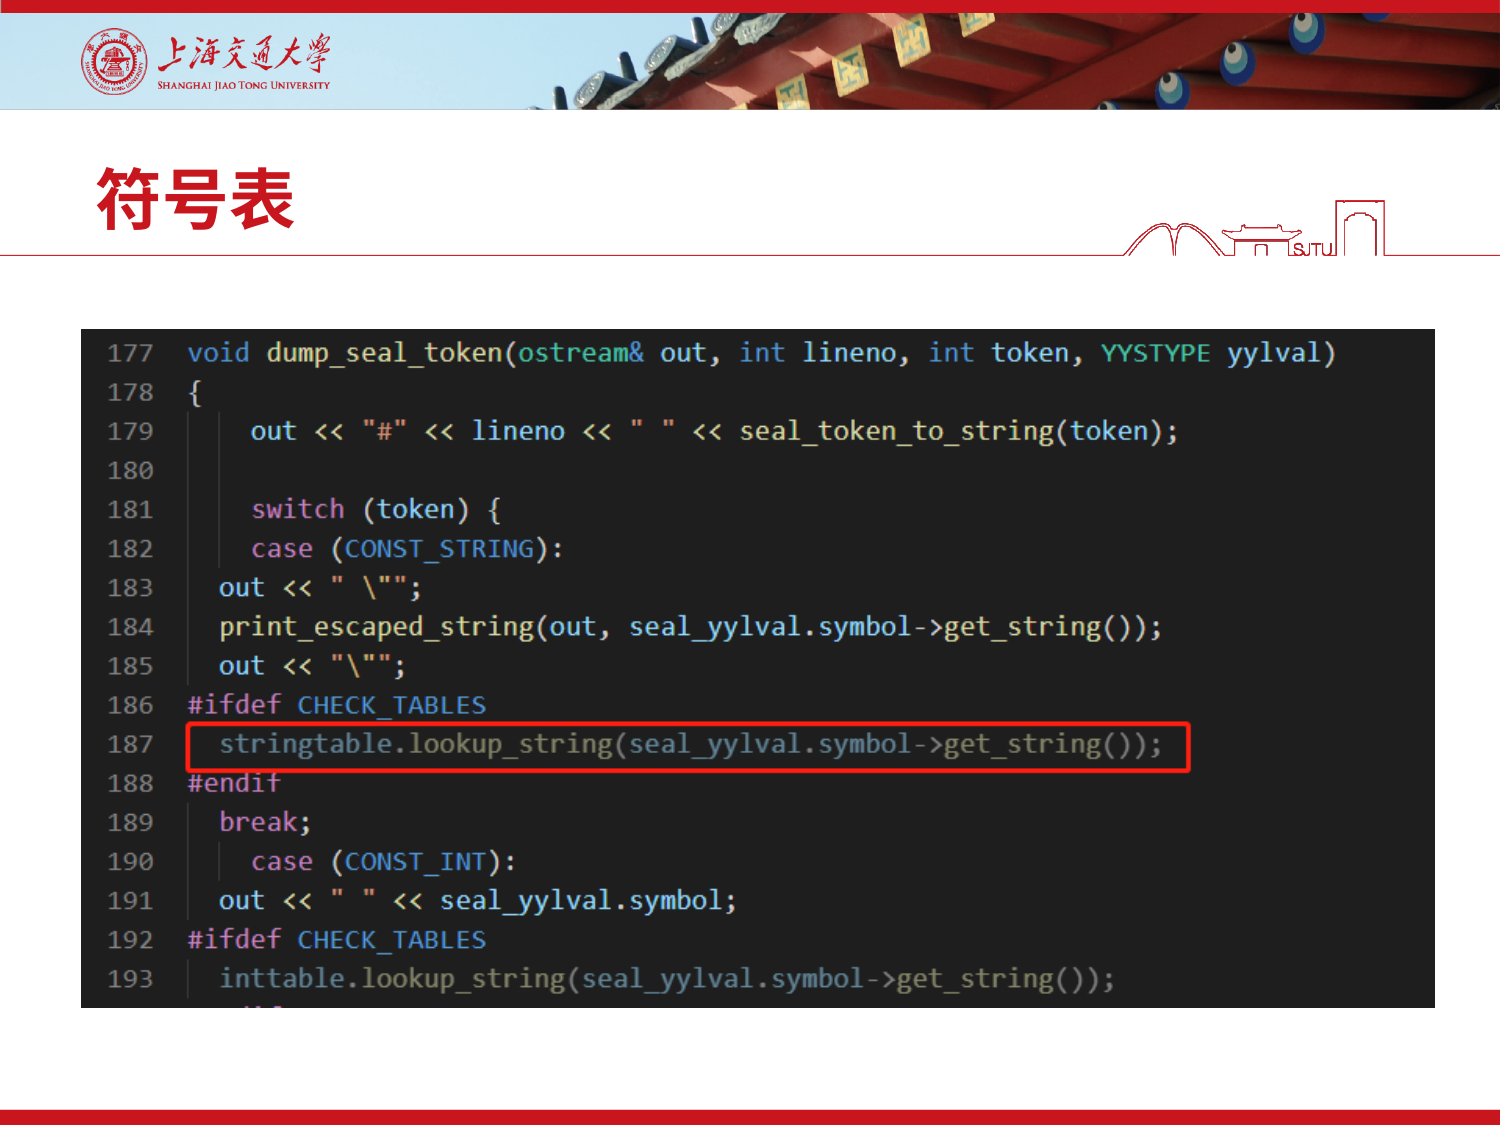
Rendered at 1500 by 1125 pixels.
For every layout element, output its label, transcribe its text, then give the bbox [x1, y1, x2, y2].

picture [0, 200, 1500, 256]
picture [80, 329, 1435, 1008]
title 符号表 [81, 159, 1455, 254]
picture [0, 0, 1500, 110]
